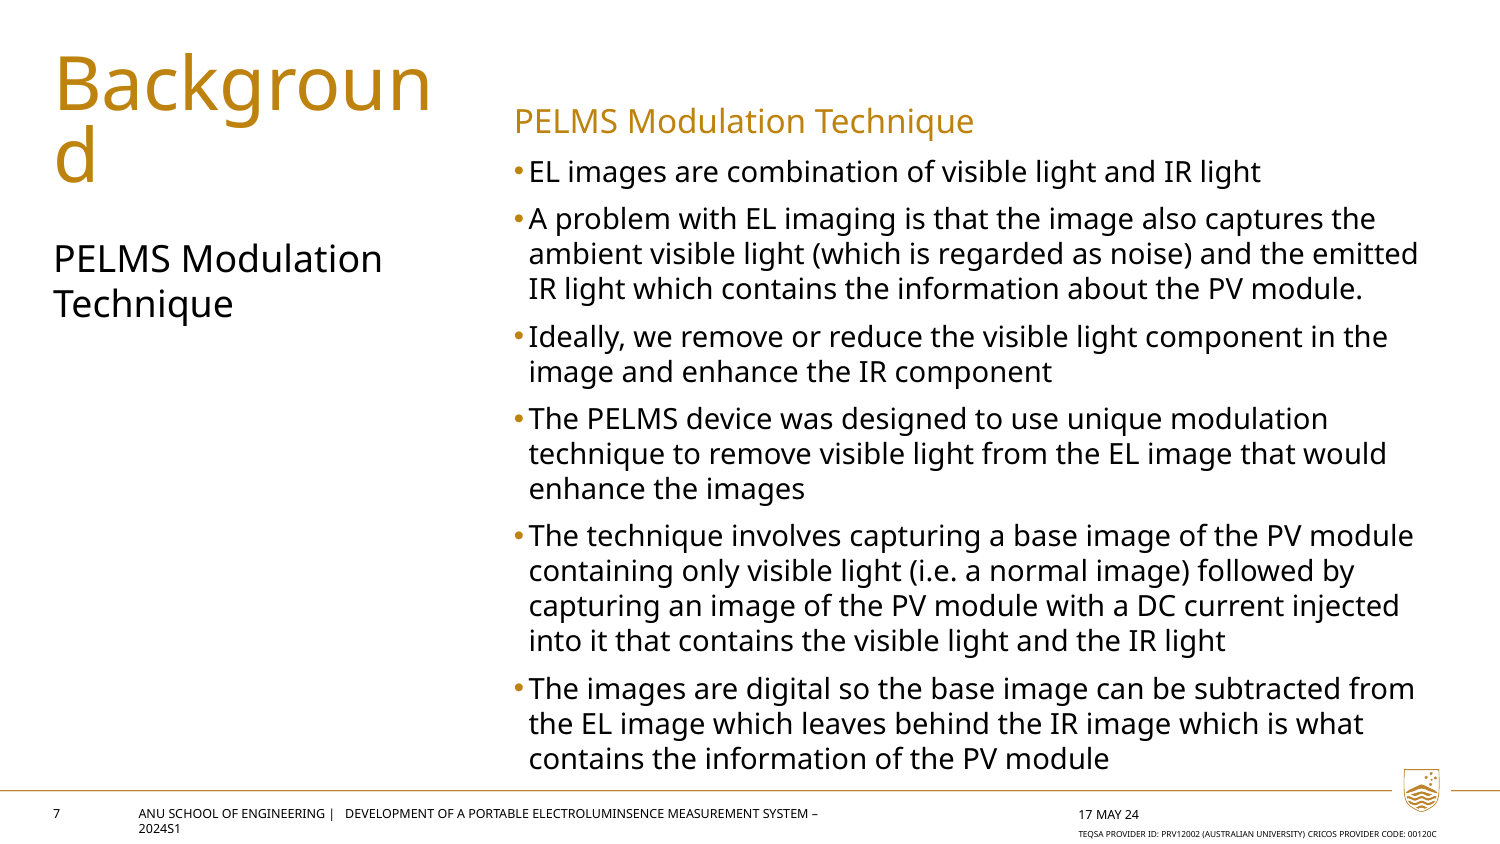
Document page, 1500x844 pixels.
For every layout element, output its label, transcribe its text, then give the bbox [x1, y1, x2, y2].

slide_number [1078, 806, 1197, 824]
footer ANU SCHOOL OF ENGINEERING | Development of a PORTABLE ELECTROLUMINSENCE MEASUREMENT SYSTEM – 2024S1 [138, 806, 848, 824]
list Background PELMS Modulation Technique [53, 53, 446, 425]
slide_number 7 [53, 806, 113, 824]
picture [0, 769, 1500, 812]
list PELMS Modulation Technique EL images are combination of visible light and IR light A problem with EL imaging is that the image also captures the ambient visible light (which is regarded as noise) and the emitted IR light which contains the information about the PV module. Ideally, we remove or reduce the visible light component in the image and enhance the IR component The PELMS device was designed to use unique modulation technique to remove visible light from the EL image that would enhance the images The technique involves capturing a base image of the PV module containing only visible light (i.e. a normal image) followed by capturing an image of the PV module with a DC current injected into it that contains the visible light and the IR light The images are digital so the base image can be subtracted from the EL image which leaves behind the IR image which is what contains the information of the PV module [513, 53, 1441, 750]
